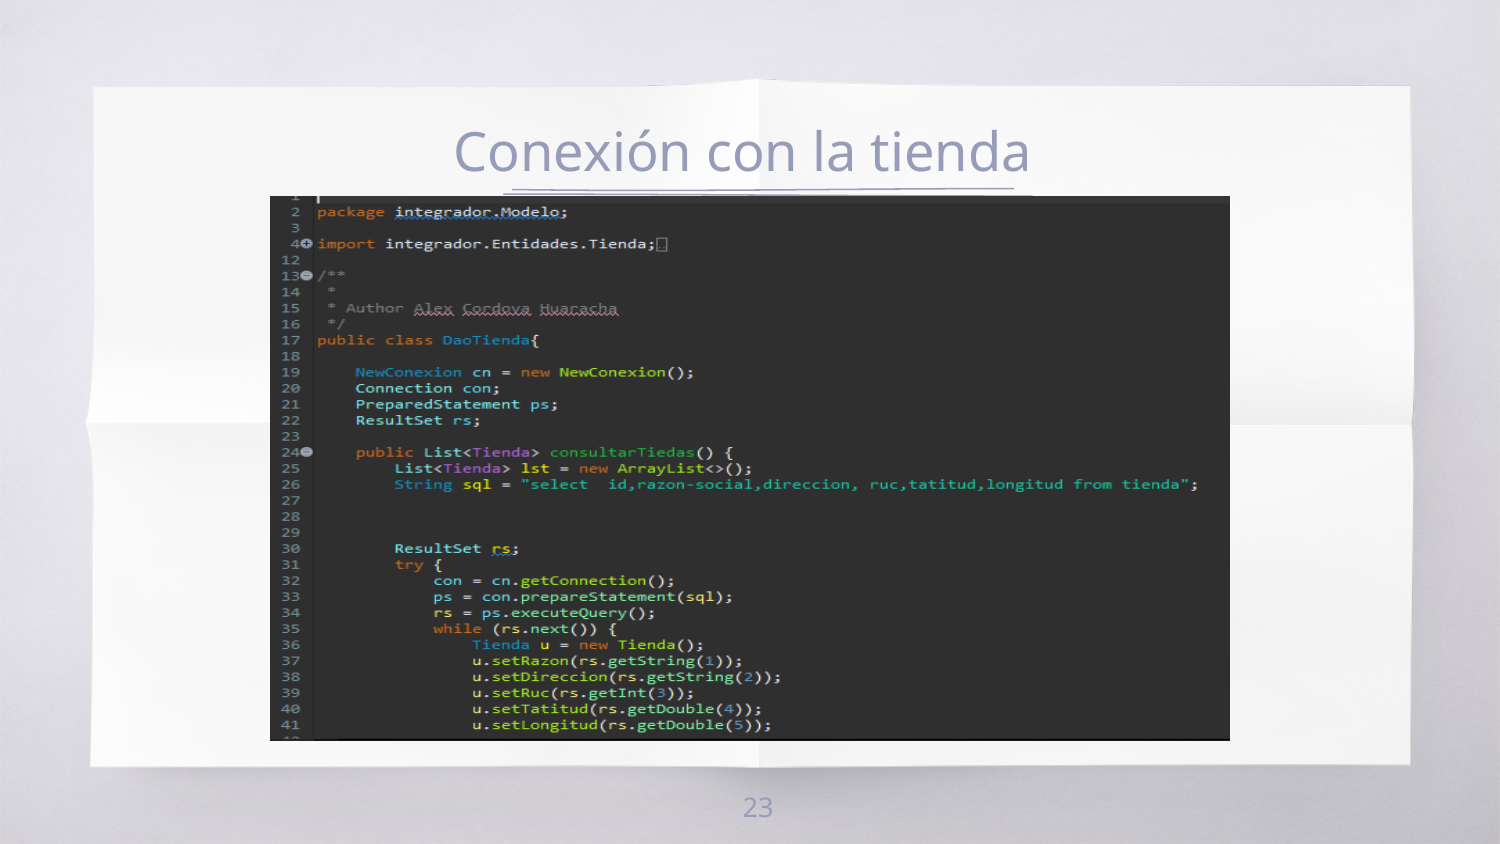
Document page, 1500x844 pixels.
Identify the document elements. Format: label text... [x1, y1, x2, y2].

picture [0, 0, 1500, 844]
slide_number 23 [713, 775, 804, 825]
title Conexión con la tienda [168, 84, 1332, 197]
